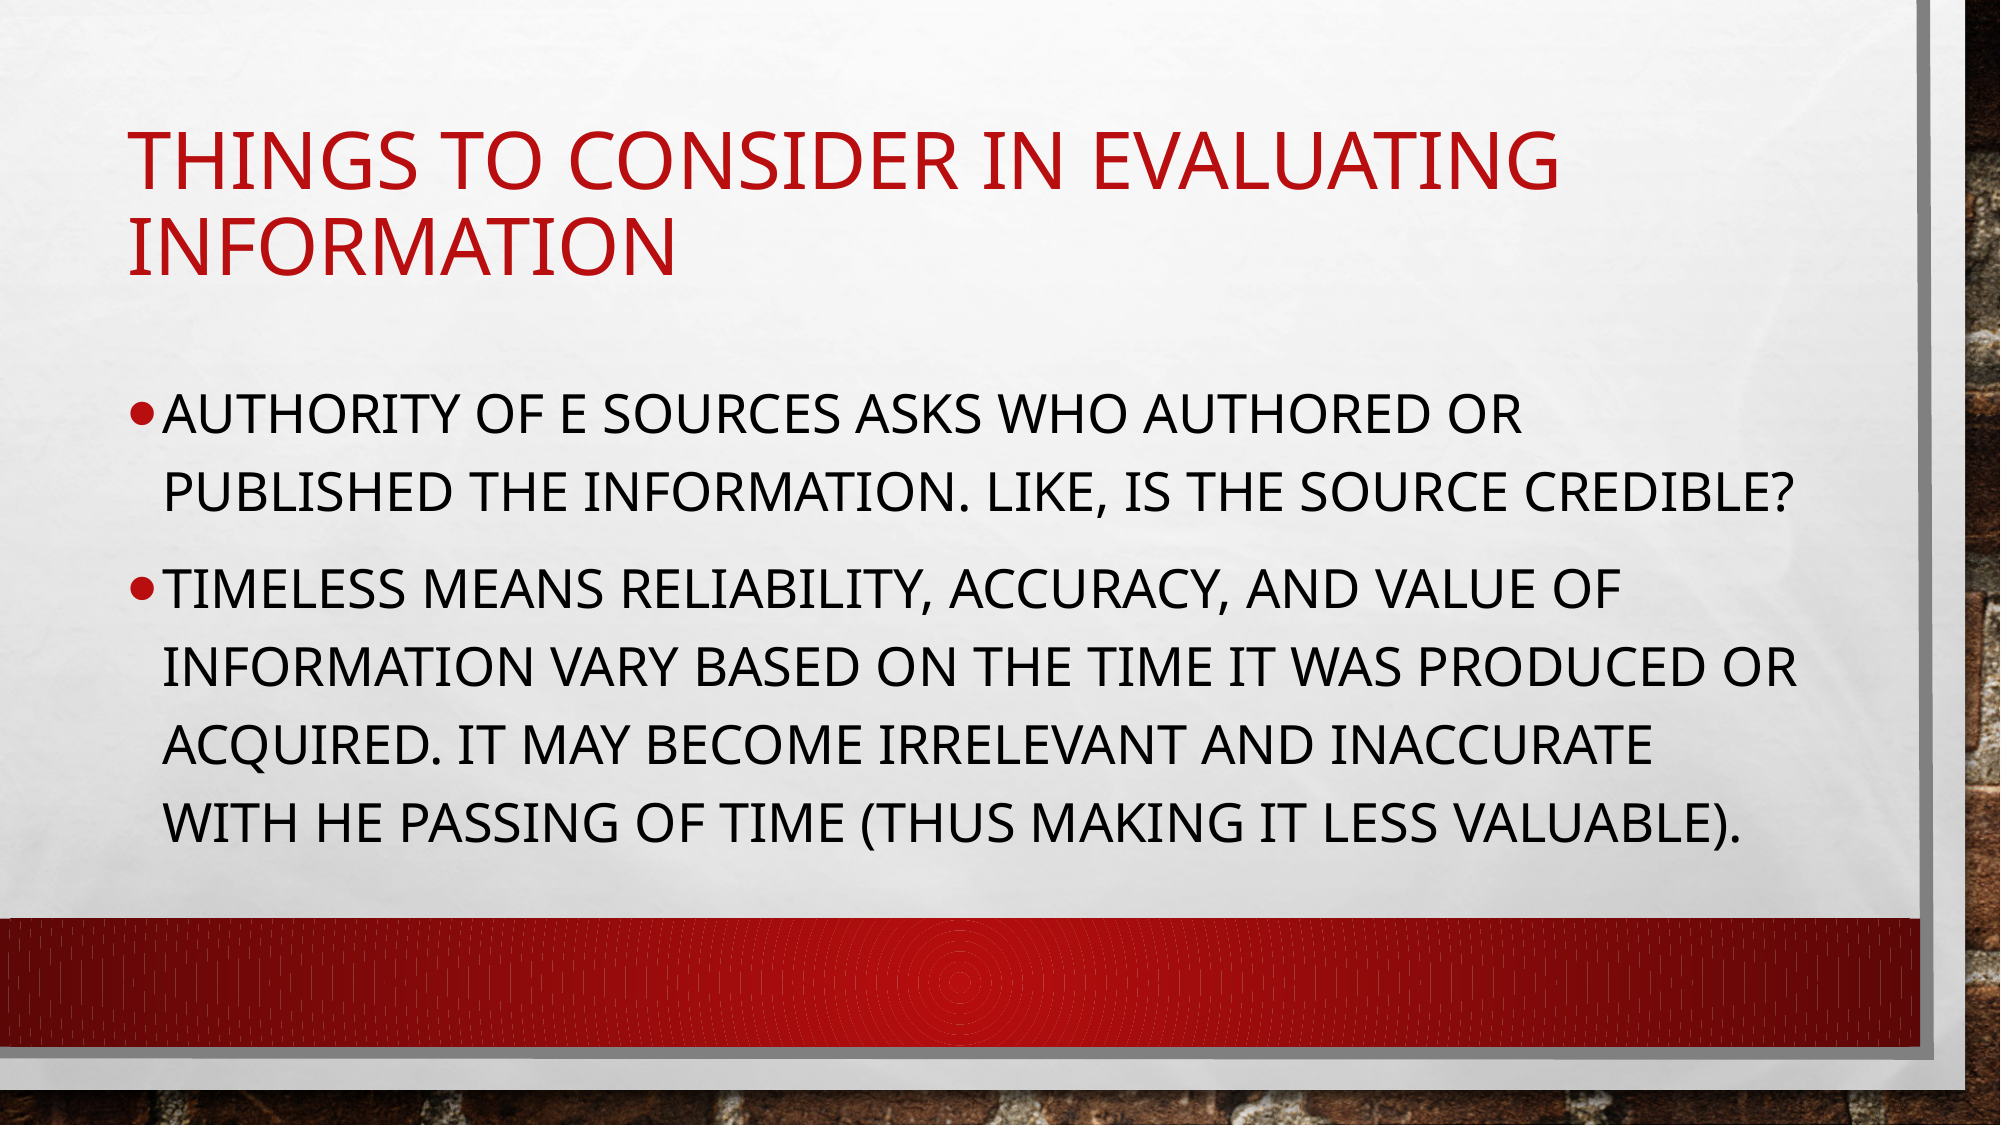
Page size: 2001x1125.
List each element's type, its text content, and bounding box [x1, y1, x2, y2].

picture [0, 0, 2000, 1125]
list Authority of e sources asks who authored or published the information. Like, is the source credible? Timeless means reliability, accuracy, and value of information vary based on the time it was produced or acquired. It may become irrelevant and inaccurate with he passing of time (thus making it less valuable). [112, 338, 1818, 882]
title Things to consider in evaluating information [112, 112, 1818, 302]
